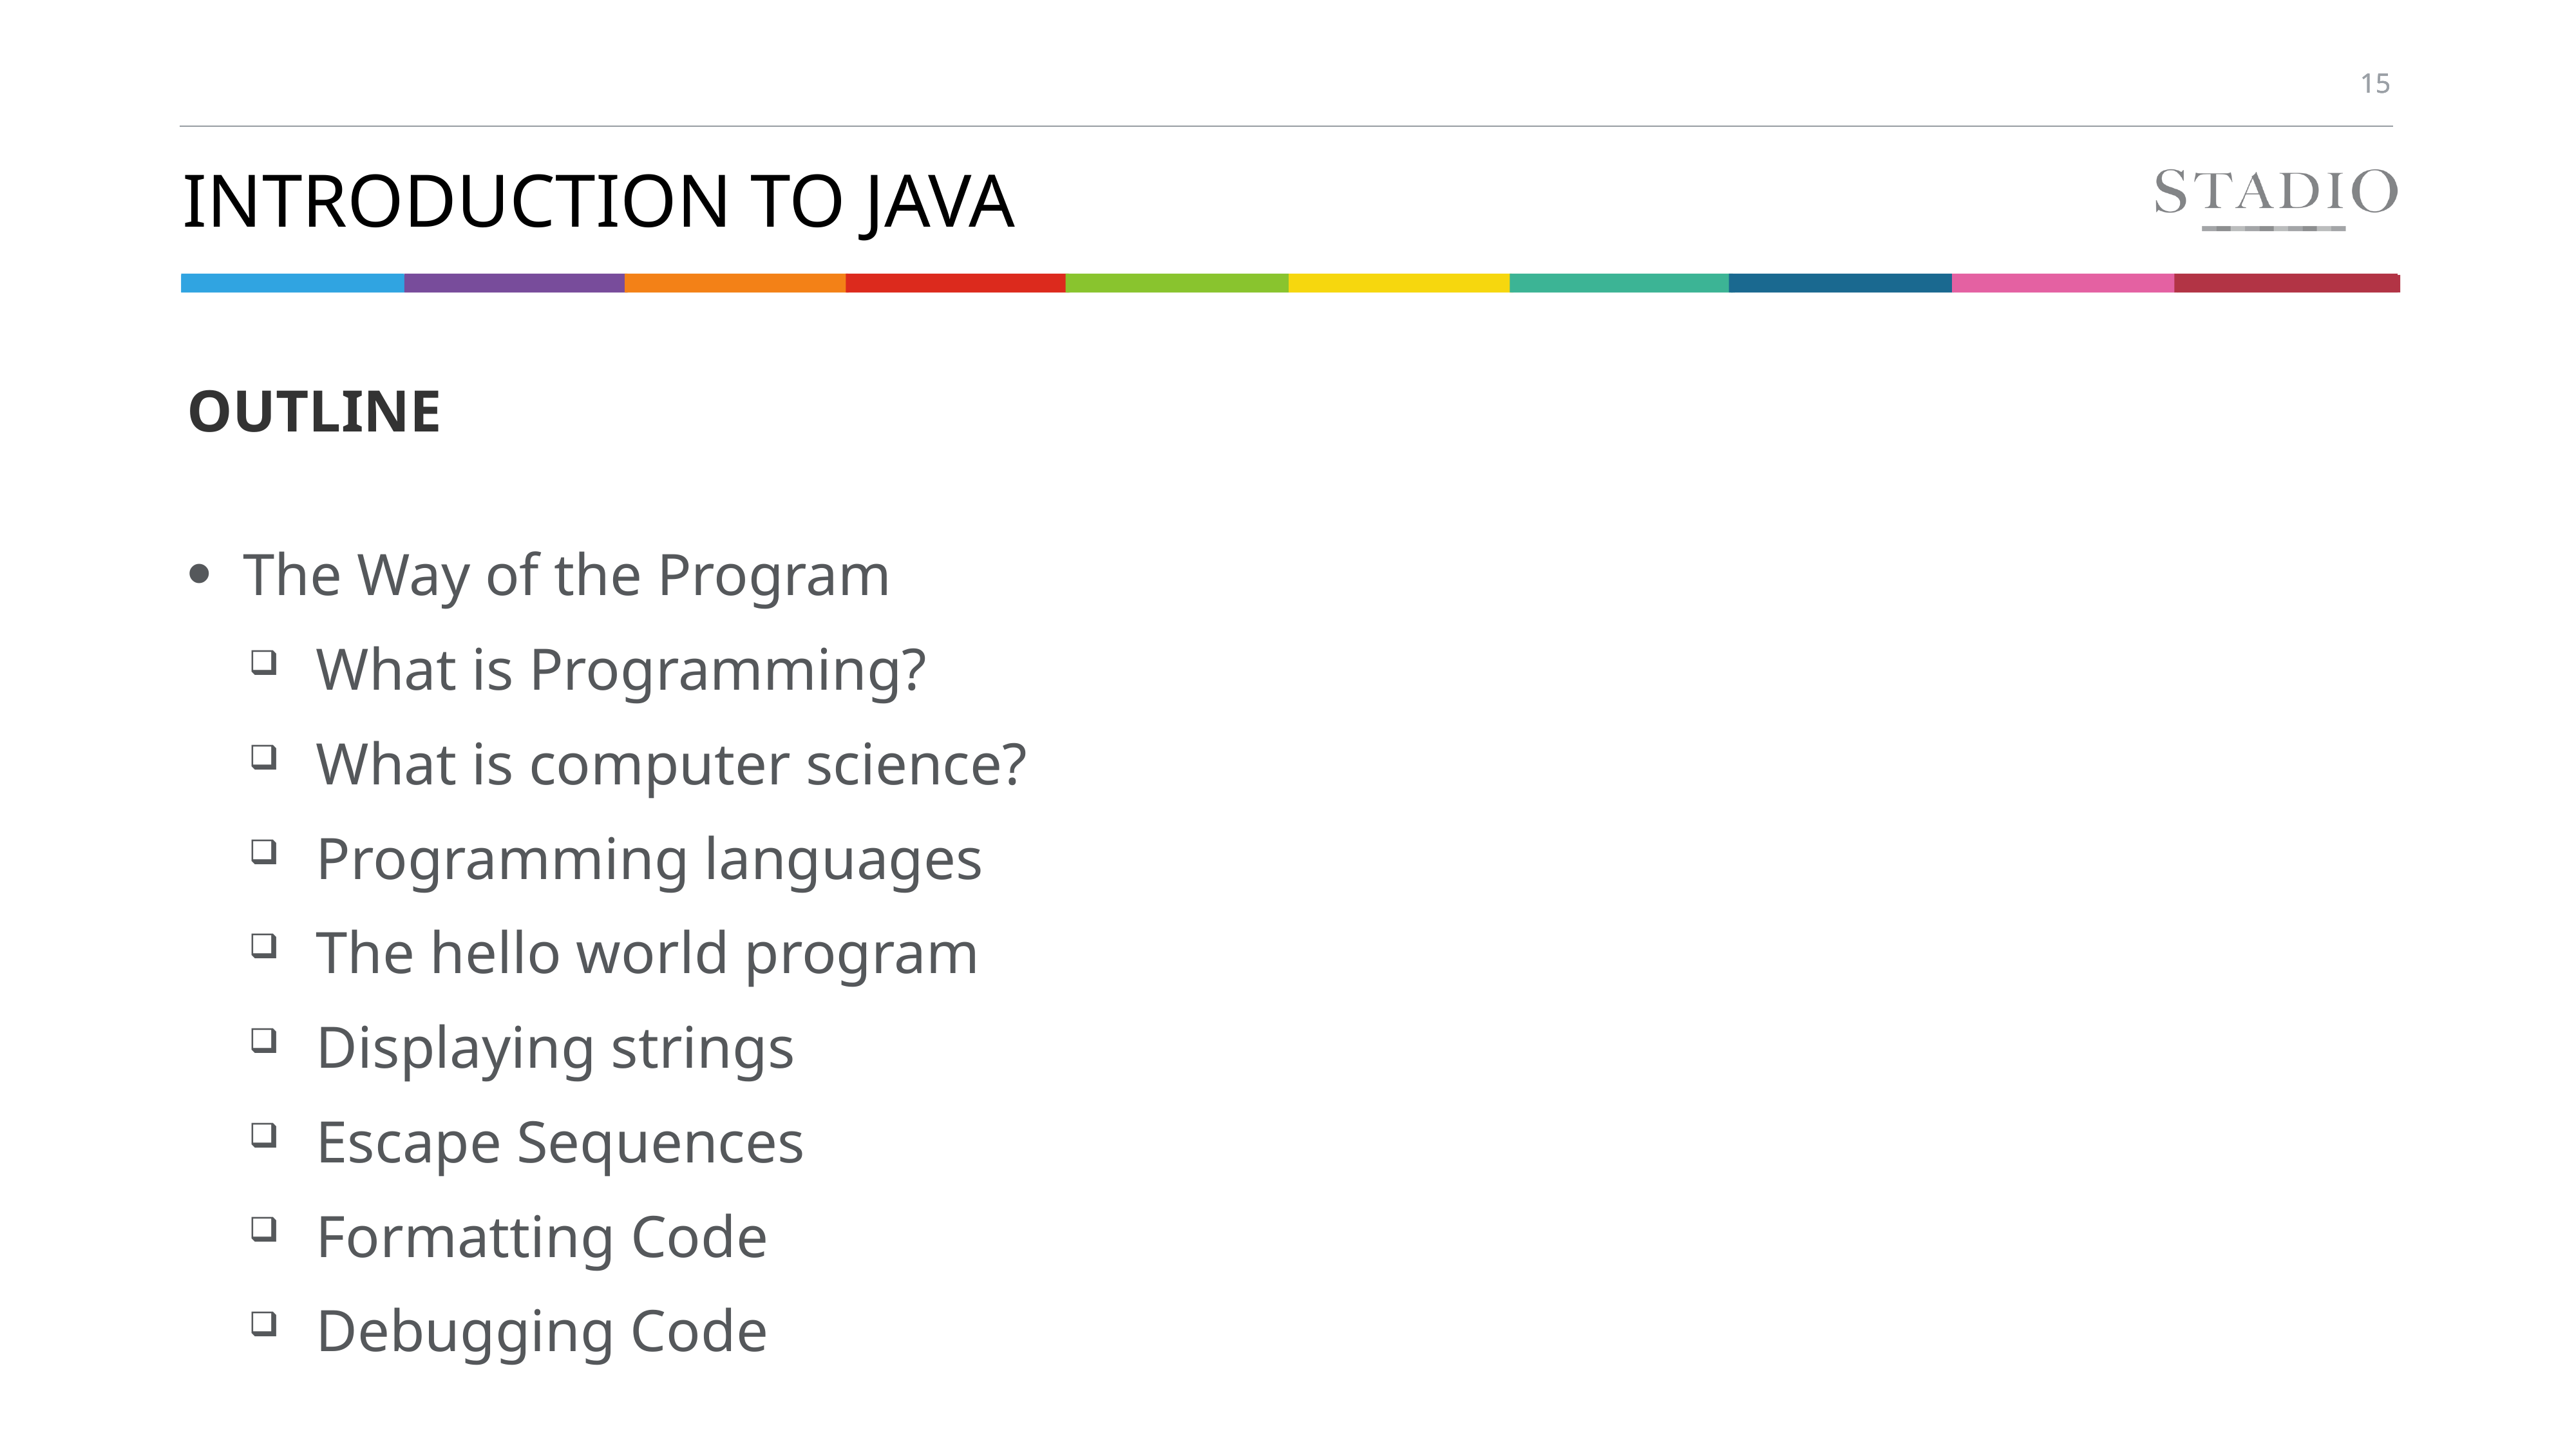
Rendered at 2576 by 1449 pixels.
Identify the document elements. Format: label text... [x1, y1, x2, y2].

title Introduction to java [182, 128, 2069, 131]
text_box [178, 131, 2398, 279]
picture [2112, 126, 2441, 274]
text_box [181, 273, 2398, 293]
list OUTLINE The Way of the Program What is Programming? What is computer science? Programming languages The hello world program Displaying strings Escape Sequences Formatting Code Debugging Code [187, 367, 2407, 1370]
